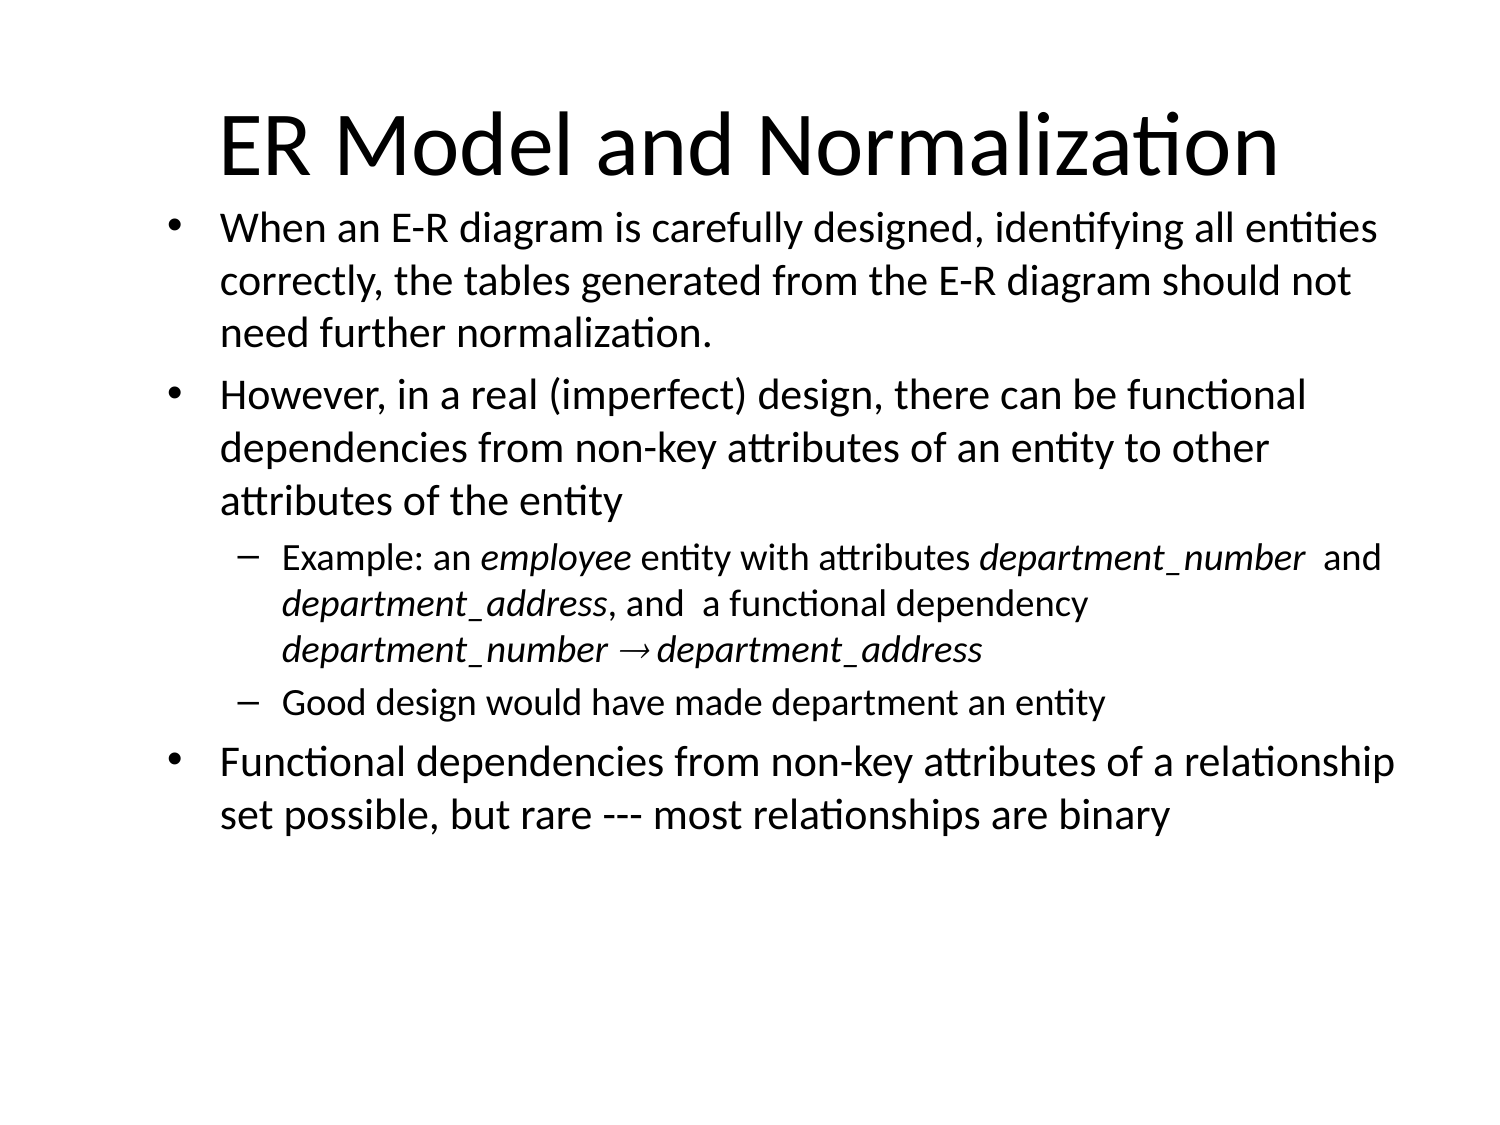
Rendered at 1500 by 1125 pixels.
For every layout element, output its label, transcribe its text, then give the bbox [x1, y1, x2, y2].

title ER Model and Normalization [74, 44, 1426, 233]
list When an E-R diagram is carefully designed, identifying all entities correctly, the tables generated from the E-R diagram should not need further normalization. However, in a real (imperfect) design, there can be functional dependencies from non-key attributes of an entity to other attributes of the entity Example: an employee entity with attributes department_number and department_address, and a functional dependency department_number  department_address Good design would have made department an entity Functional dependencies from non-key attributes of a relationship set possible, but rare --- most relationships are binary [151, 190, 1417, 871]
